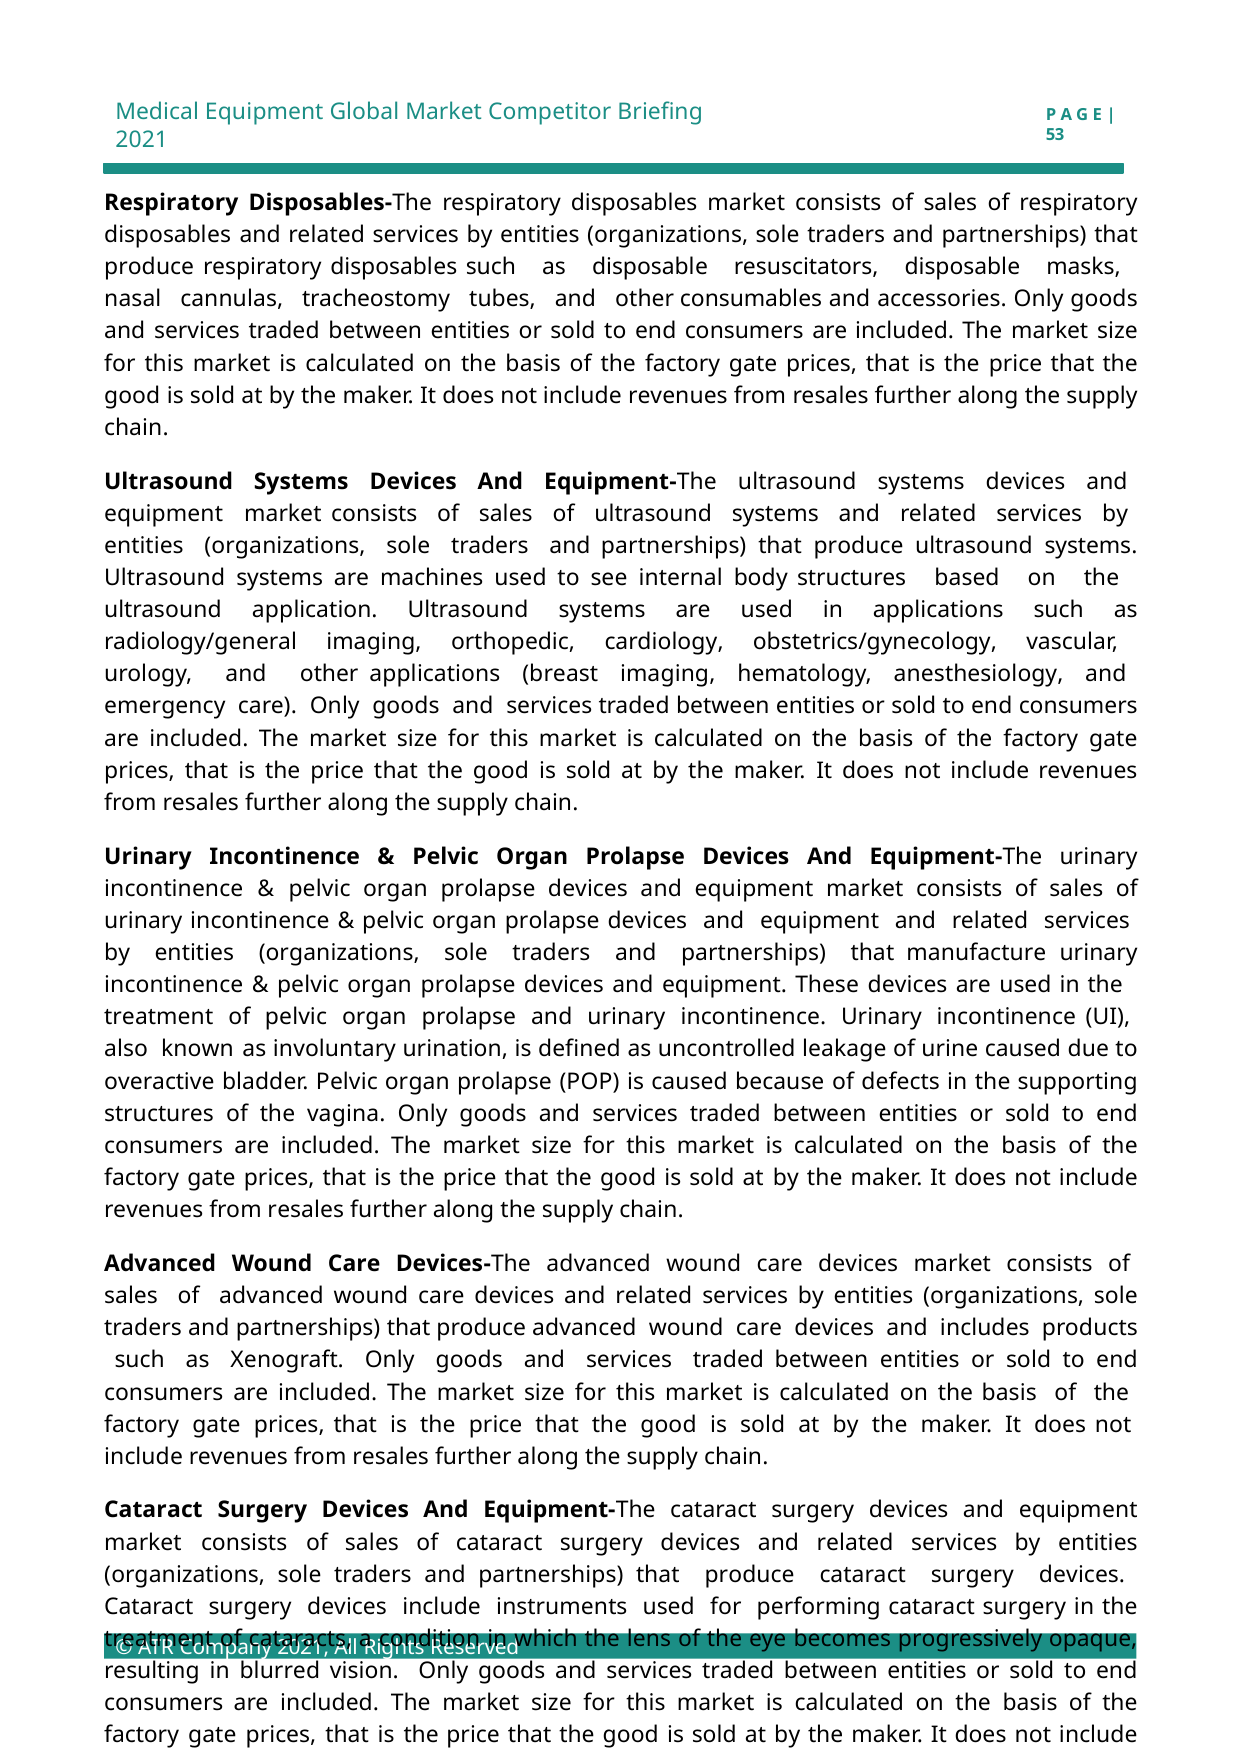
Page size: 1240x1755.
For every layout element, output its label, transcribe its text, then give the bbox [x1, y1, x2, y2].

text_box [104, 163, 1123, 173]
text_box P A G E | 53 [1043, 104, 1128, 145]
text_box Respiratory Disposables-The respiratory disposables market consists of sales of respiratory disposables and related services by entities (organizations, sole traders and partnerships) that produce respiratory disposables such as disposable resuscitators, disposable masks, nasal cannulas, tracheostomy tubes, and other consumables and accessories. Only goods and services traded between entities or sold to end consumers are included. The market size for this market is calculated on the basis of the factory gate prices, that is the price that the good is sold at by the maker. It does not include revenues from resales further along the supply chain. Ultrasound Systems Devices And Equipment-The ultrasound systems devices and equipment market consists of sales of ultrasound systems and related services by entities (organizations, sole traders and partnerships) that produce ultrasound systems. Ultrasound systems are machines used to see internal body structures based on the ultrasound application. Ultrasound systems are used in applications such as radiology/general imaging, orthopedic, cardiology, obstetrics/gynecology, vascular, urology, and other applications (breast imaging, hematology, anesthesiology, and emergency care). Only goods and services traded between entities or sold to end consumers are included. The market size for this market is calculated on the basis of the factory gate prices, that is the price that the good is sold at by the maker. It does not include revenues from resales further along the supply chain. Urinary Incontinence & Pelvic Organ Prolapse Devices And Equipment-The urinary incontinence & pelvic organ prolapse devices and equipment market consists of sales of urinary incontinence & pelvic organ prolapse devices and equipment and related services by entities (organizations, sole traders and partnerships) that manufacture urinary incontinence & pelvic organ prolapse devices and equipment. These devices are used in the treatment of pelvic organ prolapse and urinary incontinence. Urinary incontinence (UI), also known as involuntary urination, is defined as uncontrolled leakage of urine caused due to overactive bladder. Pelvic organ prolapse (POP) is caused because of defects in the supporting structures of the vagina. Only goods and services traded between entities or sold to end consumers are included. The market size for this market is calculated on the basis of the factory gate prices, that is the price that the good is sold at by the maker. It does not include revenues from resales further along the supply chain. Advanced Wound Care Devices-The advanced wound care devices market consists of sales of advanced wound care devices and related services by entities (organizations, sole traders and partnerships) that produce advanced wound care devices and includes products such as Xenograft. Only goods and services traded between entities or sold to end consumers are included. The market size for this market is calculated on the basis of the factory gate prices, that is the price that the good is sold at by the maker. It does not include revenues from resales further along the supply chain. Cataract Surgery Devices And Equipment-The cataract surgery devices and equipment market consists of sales of cataract surgery devices and related services by entities (organizations, sole traders and partnerships) that produce cataract surgery devices. Cataract surgery devices include instruments used for performing cataract surgery in the treatment of cataracts, a condition in which the lens of the eye becomes progressively opaque, resulting in blurred vision. Only goods and services traded between entities or sold to end consumers are included. The market size for this market is calculated on the basis of the factory gate prices, that is the price that the good is sold at by the maker. It does not include revenues from resales further along the supply chain. Clinical Chemistry Diagnostics Devices And Equipment-The clinical chemistry diagnostics devices and equipment market consists of sales of clinical chemistry diagnostics equipment and related services by entities [102, 182, 1139, 1755]
footer [248, 1700, 1004, 1755]
text_box Medical Equipment Global Market Competitor Briefing 2021 [113, 96, 728, 152]
